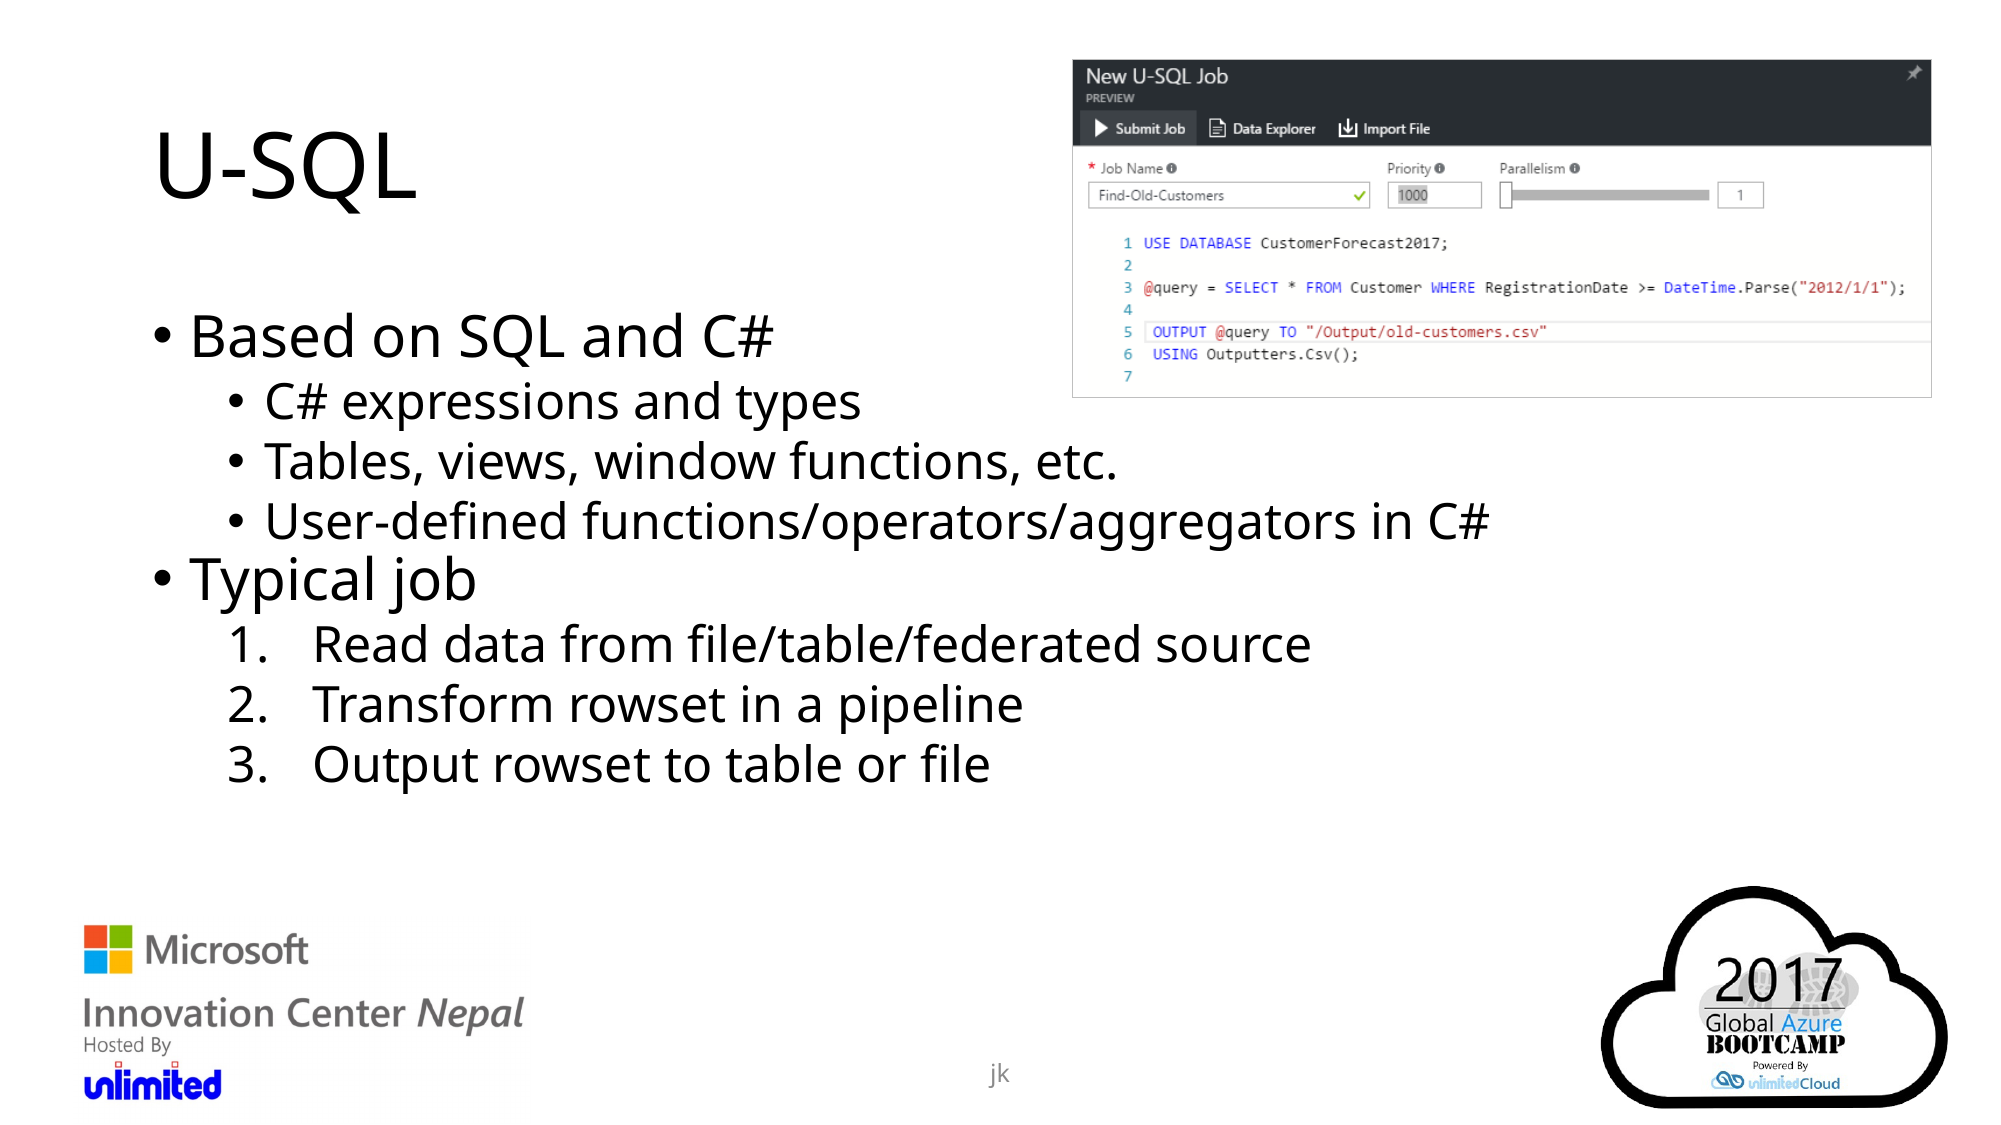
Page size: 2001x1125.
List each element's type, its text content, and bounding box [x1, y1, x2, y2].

text_box jk [662, 1042, 1338, 1103]
text_box U-SQL [137, 59, 1071, 278]
picture [1600, 884, 1948, 1110]
picture [73, 916, 531, 1124]
picture [1072, 59, 1932, 398]
text_box Based on SQL and C# C# expressions and types Tables, views, window functions, etc. User-defined functions/operators/aggregators in C# Typical job Read data from file/table/federated source Transform rowset in a pipeline Output rowset to table or file [137, 299, 1863, 1014]
